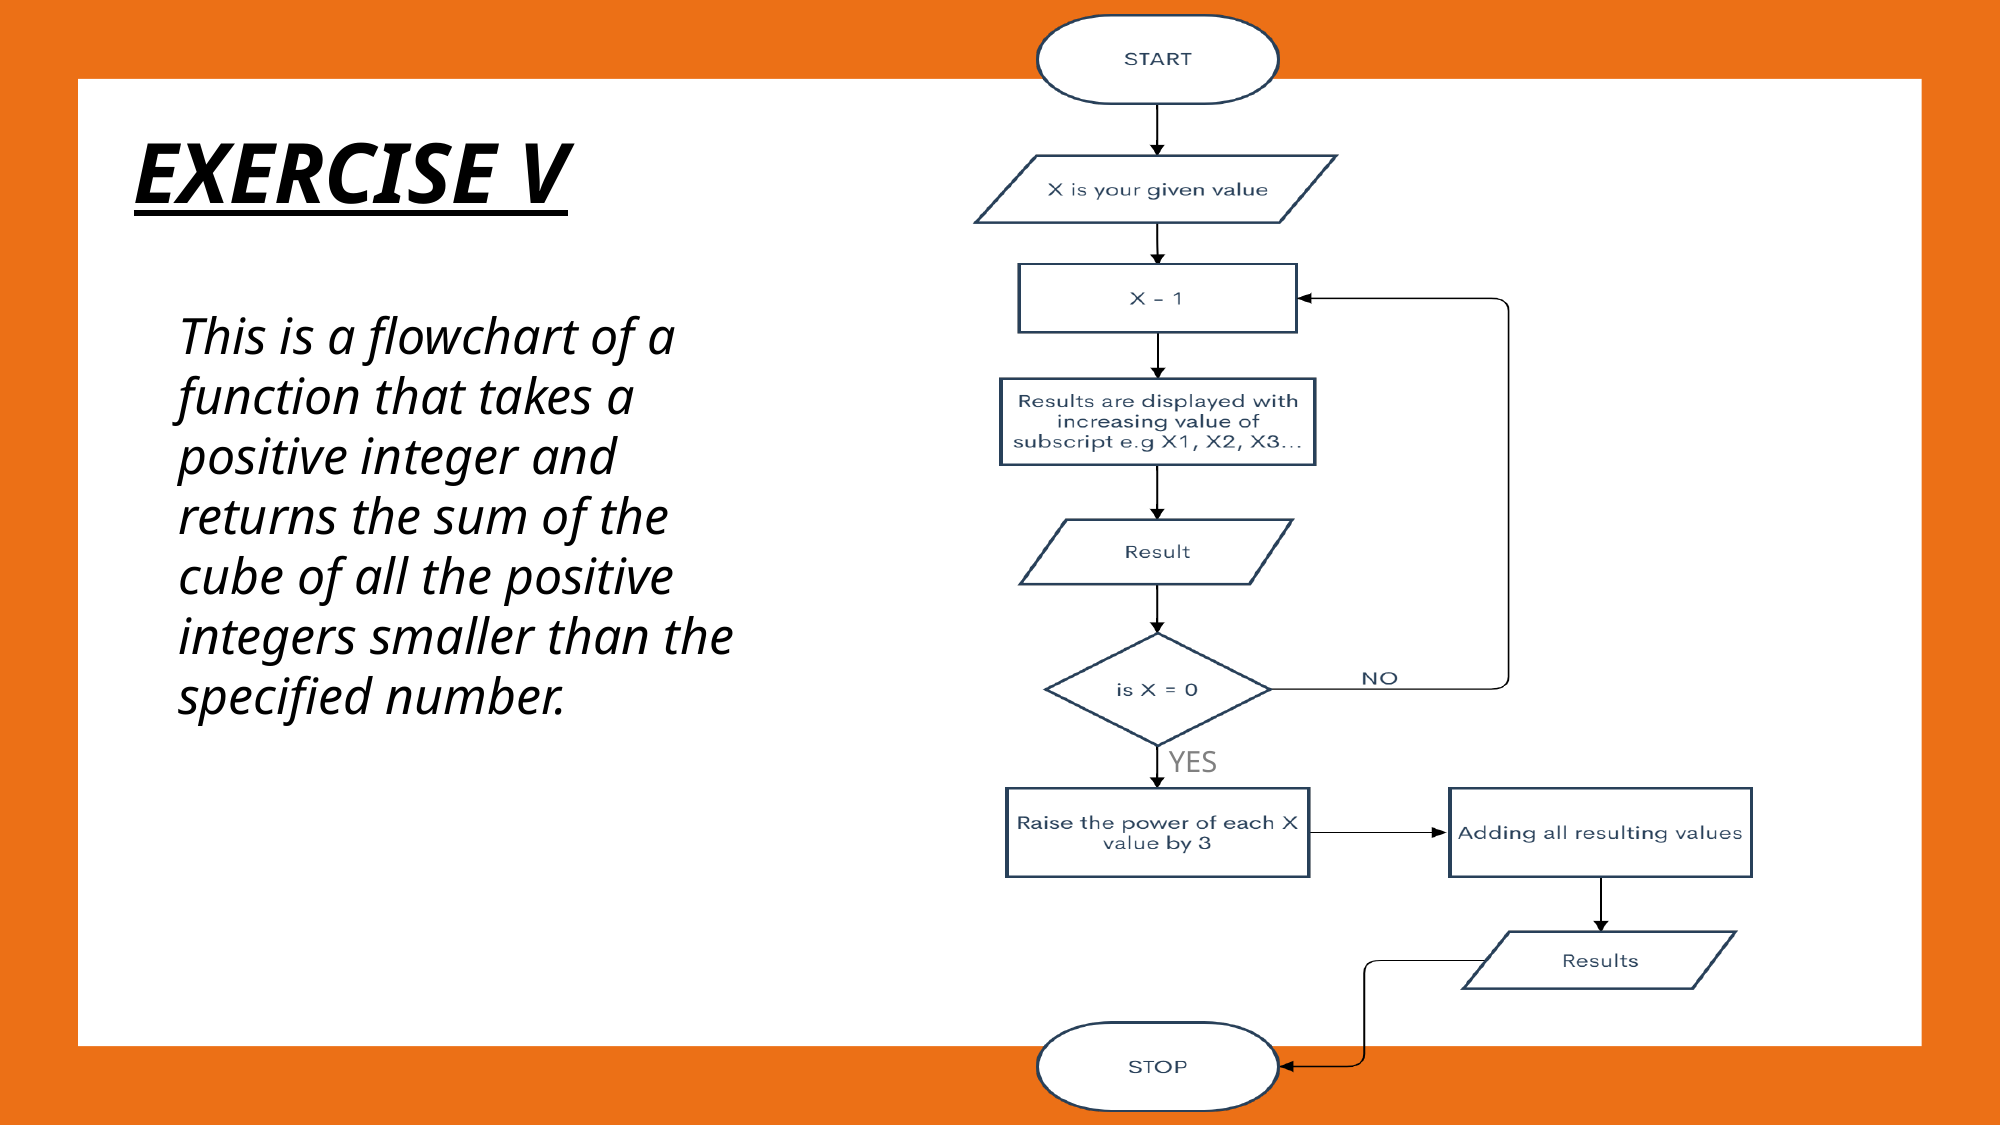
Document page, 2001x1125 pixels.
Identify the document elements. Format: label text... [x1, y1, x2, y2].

text_box [1762, 77, 1923, 1048]
text_box This is a flowchart of a function that takes a positive integer and returns the sum of the cube of all the positive integers smaller than the specified number. [163, 297, 753, 733]
text_box [0, 0, 2000, 1125]
text_box EXERCISE V [118, 112, 672, 228]
picture [955, 12, 1753, 1112]
text_box [77, 77, 952, 1048]
